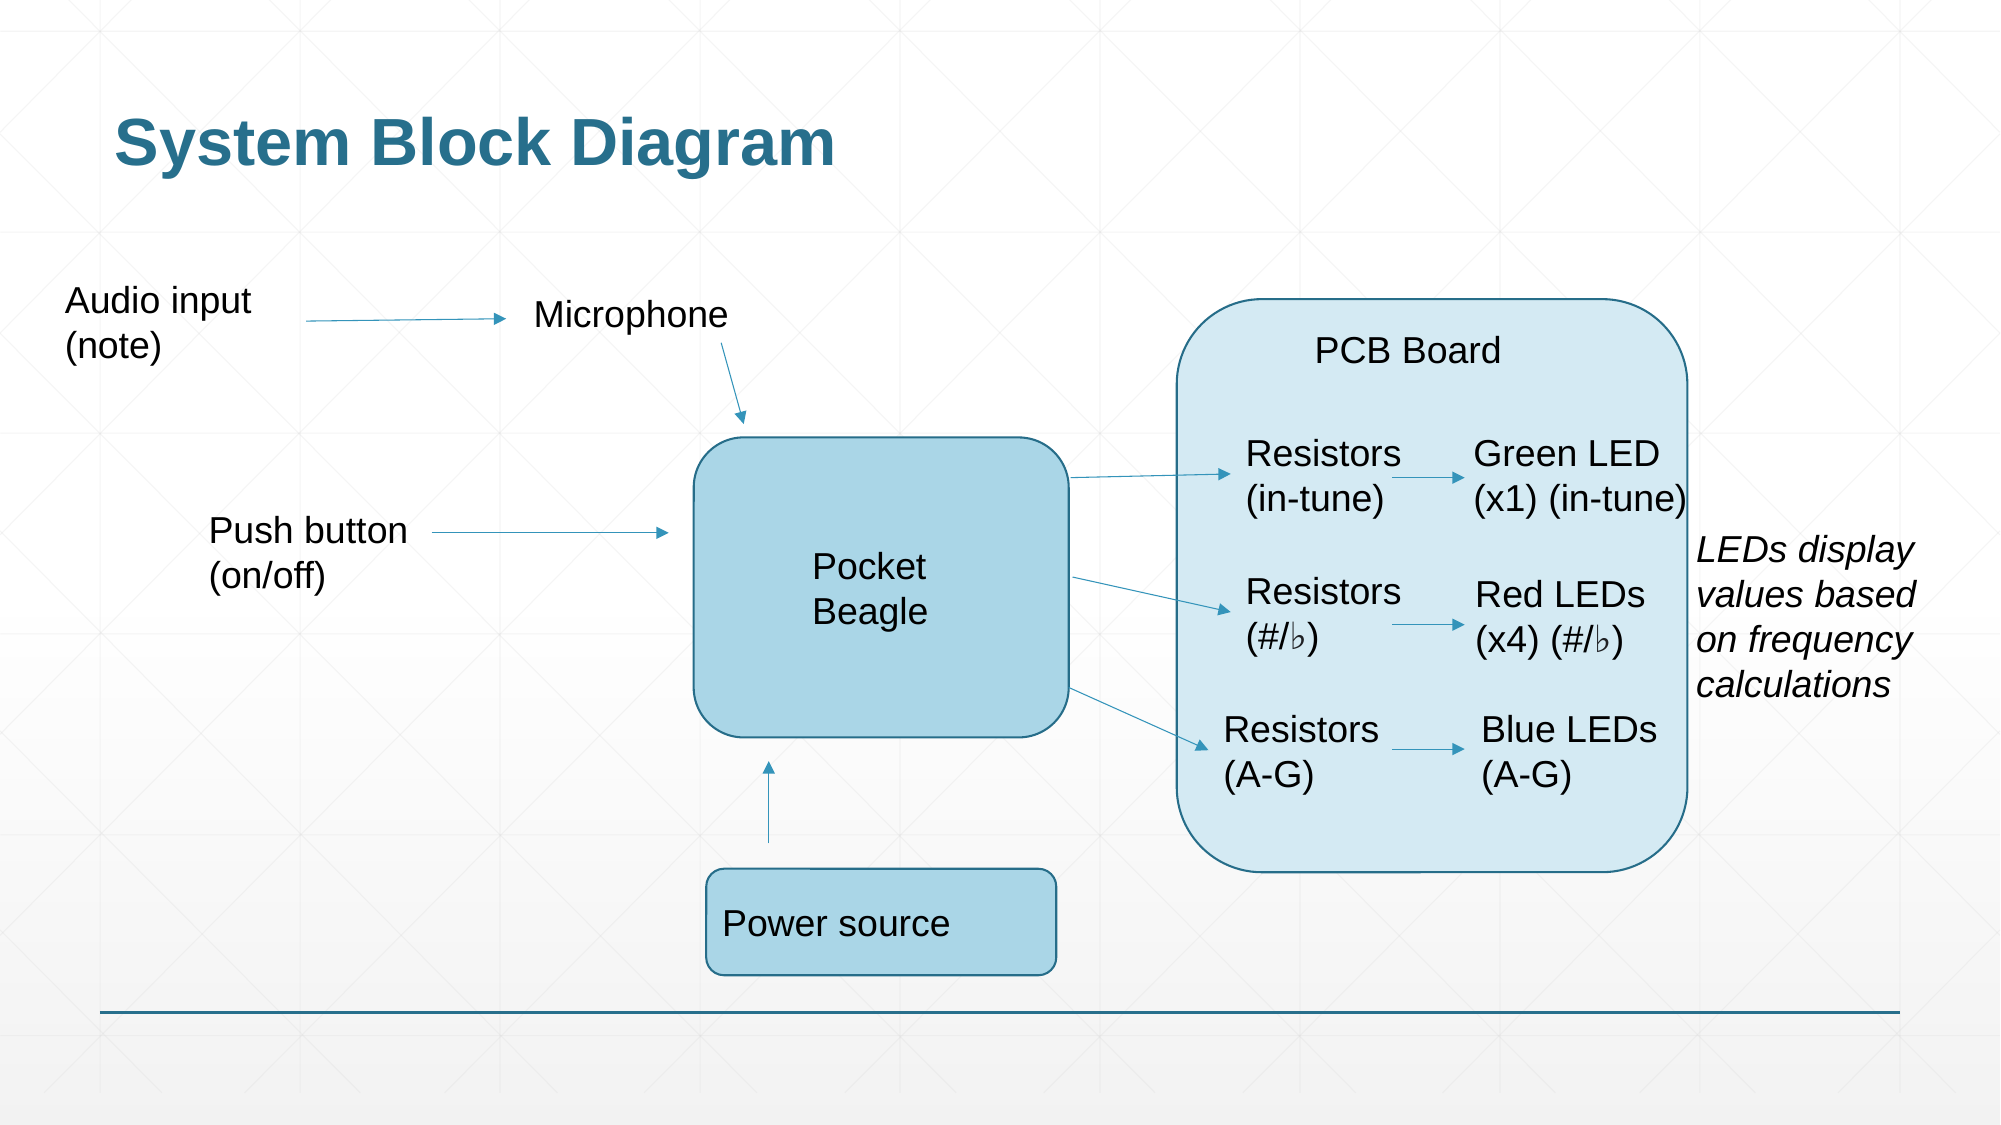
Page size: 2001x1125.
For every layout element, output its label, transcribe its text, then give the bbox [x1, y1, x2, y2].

text_box [1175, 298, 1689, 477]
text_box Green LED (x1) (in-tune) [1458, 421, 1712, 527]
text_box Push button (on/off) [193, 499, 482, 604]
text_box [1070, 474, 1231, 478]
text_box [1072, 576, 1231, 613]
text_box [721, 342, 744, 424]
text_box [705, 867, 1058, 977]
text_box Resistors (A-G) [1208, 697, 1407, 803]
text_box Resistors (#/♭) [1230, 559, 1429, 665]
text_box [692, 436, 1070, 739]
title System Block Diagram [99, 37, 1900, 188]
text_box Power source [707, 891, 995, 952]
text_box Resistors (in-tune) [1230, 421, 1429, 527]
text_box Blue LEDs (A-G) [1466, 697, 1675, 803]
text_box PCB Board [1299, 318, 1553, 379]
text_box LEDs display values based on frequency calculations [1681, 517, 1969, 713]
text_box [1068, 687, 1209, 751]
text_box Red LEDs (x4) (#/♭) [1460, 562, 1670, 668]
text_box [1175, 478, 1689, 874]
text_box Audio input (note) [50, 268, 307, 374]
text_box Pocket Beagle [797, 534, 991, 640]
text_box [306, 318, 507, 322]
text_box Microphone [518, 282, 807, 342]
